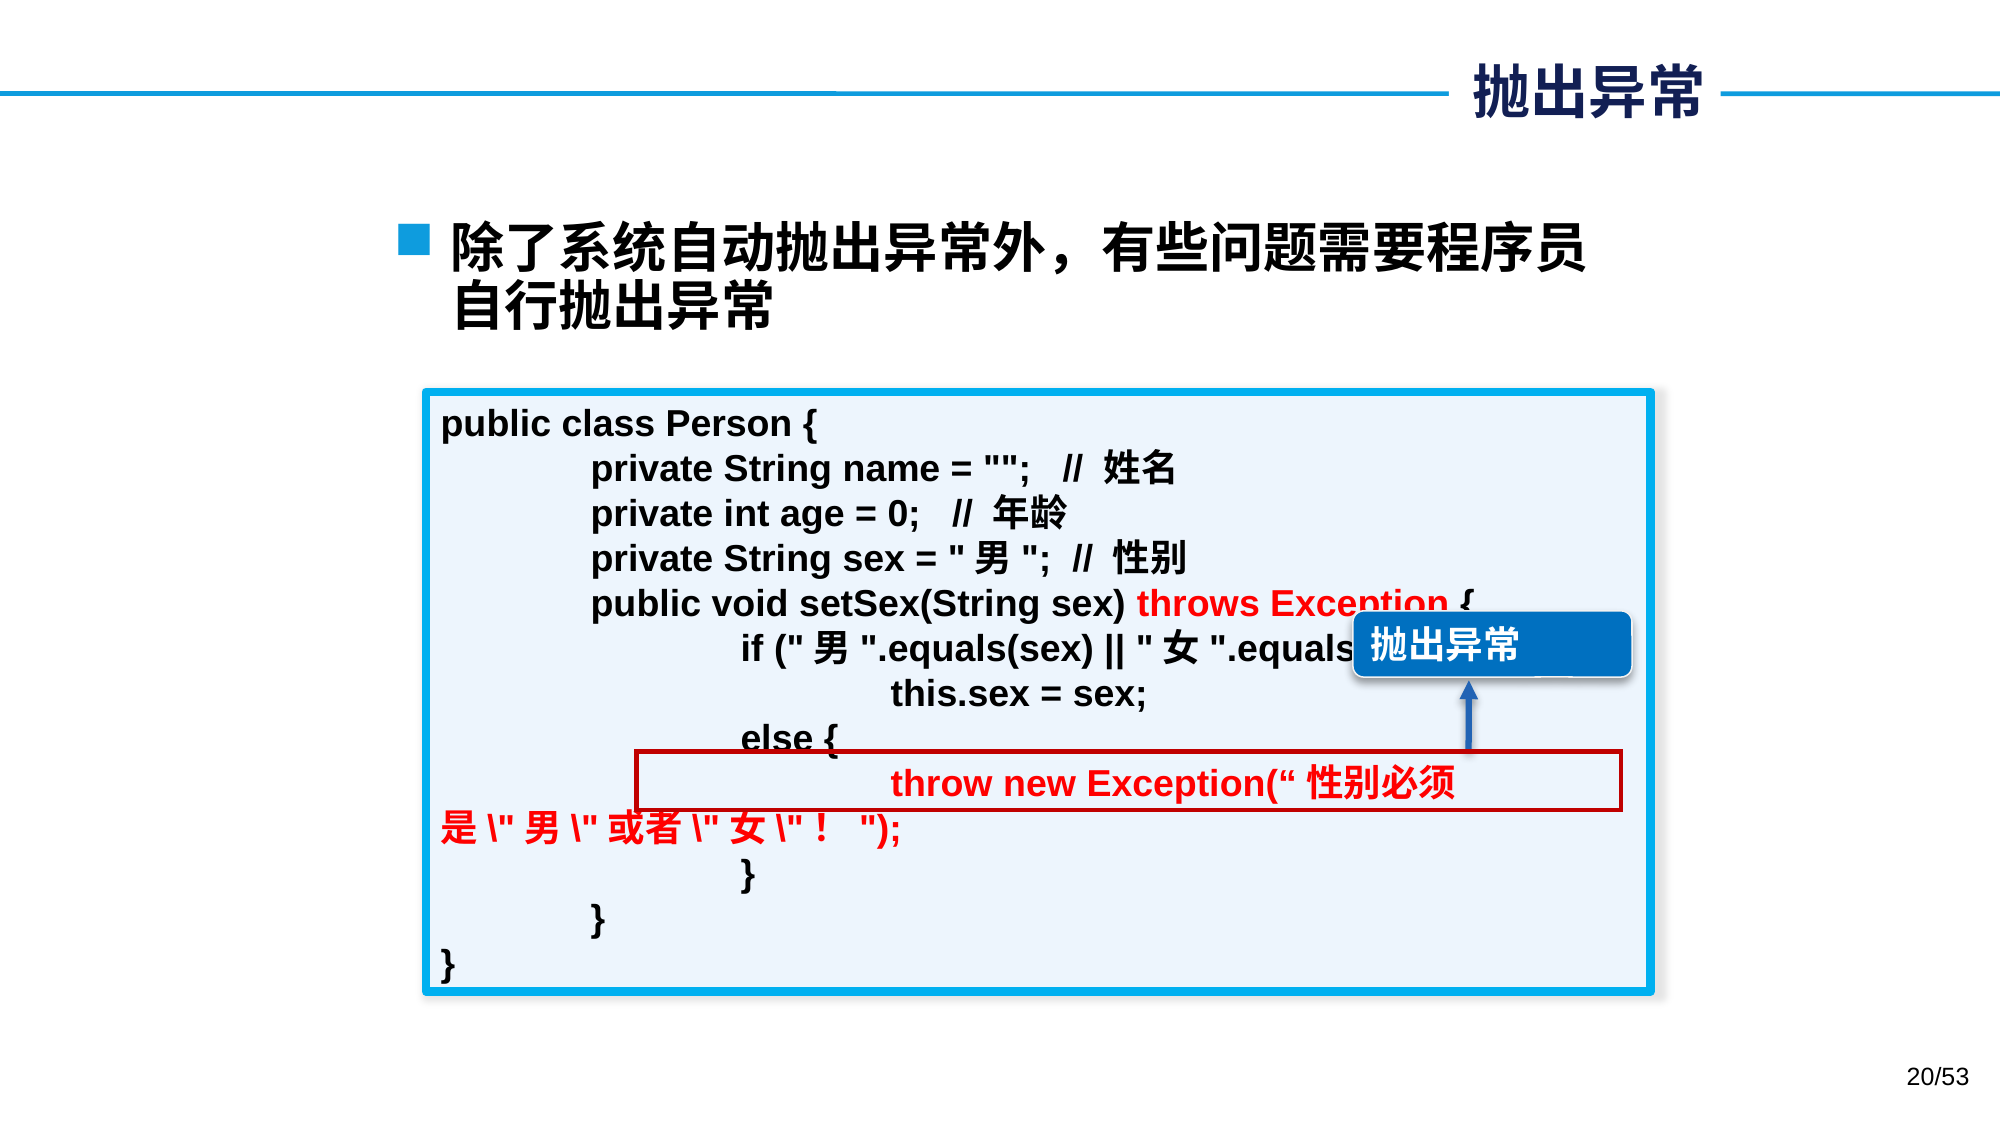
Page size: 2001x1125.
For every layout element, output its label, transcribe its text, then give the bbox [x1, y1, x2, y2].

text_box 抛出异常 [1352, 610, 1633, 678]
list 除了系统自动抛出异常外，有些问题需要程序员自行抛出异常 [378, 213, 1633, 1035]
slide_number 20/53 [1517, 1053, 1985, 1114]
text_box [636, 751, 1622, 810]
text_box public class Person { private String name = ""; // 姓名 private int age = 0; // 年龄 private String sex = "男"; // 性别 public void setSex(String sex) throws Exception { if ("男".equals(sex) || "女".equals(sex)) this.sex = sex; else { throw new Exception(“性别必须是\"男\"或者\"女\"！"); } } } [425, 391, 1651, 992]
title 抛出异常 [1448, 46, 1721, 133]
